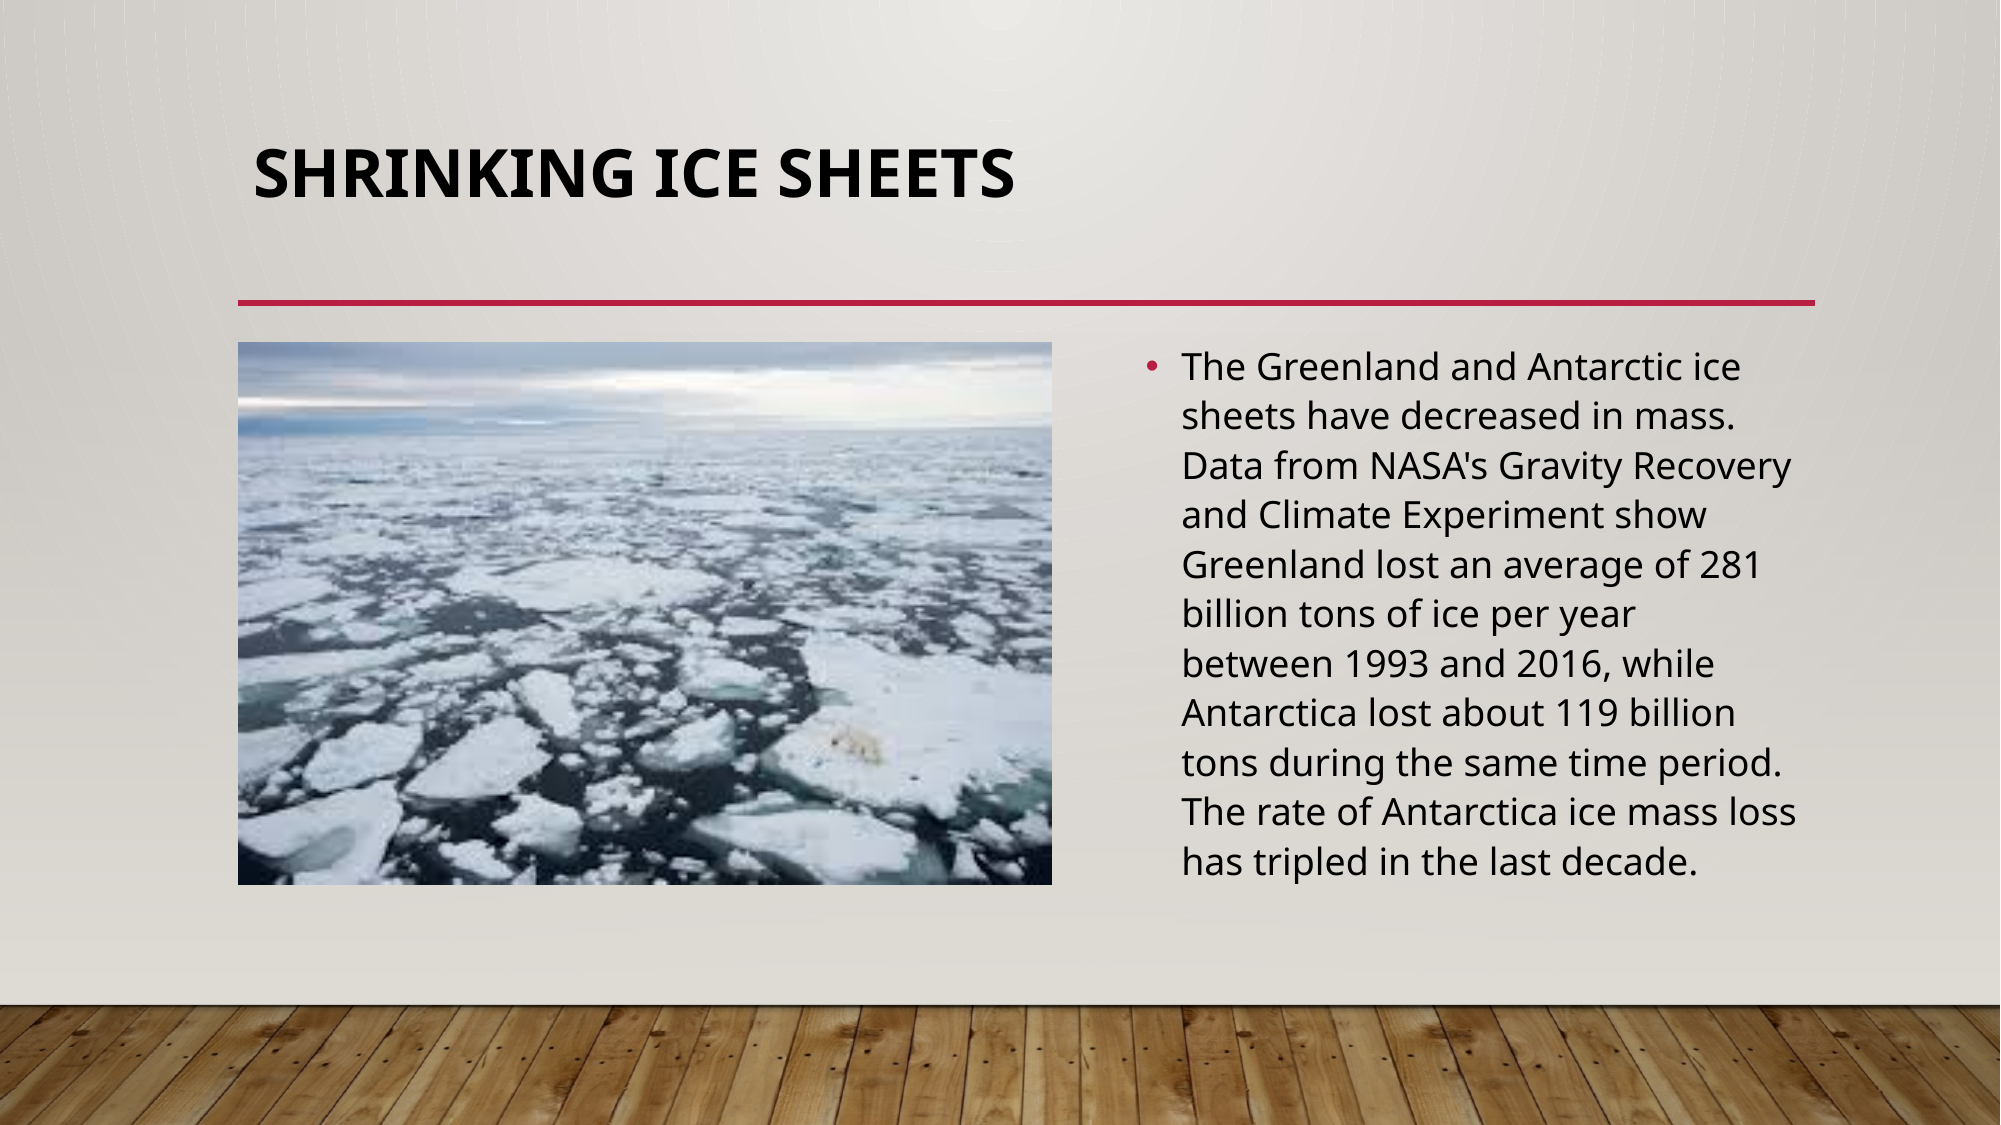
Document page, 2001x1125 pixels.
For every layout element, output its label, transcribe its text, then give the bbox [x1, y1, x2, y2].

picture [0, 1005, 2000, 1125]
list The Greenland and Antarctic ice sheets have decreased in mass. Data from NASA's Gravity Recovery and Climate Experiment show Greenland lost an average of 281 billion tons of ice per year between 1993 and 2016, while Antarctica lost about 119 billion tons during the same time period. The rate of Antarctica ice mass loss has tripled in the last decade. [1130, 330, 1814, 897]
title Shrinking ice sheets [238, 131, 1814, 305]
picture [237, 342, 1053, 885]
